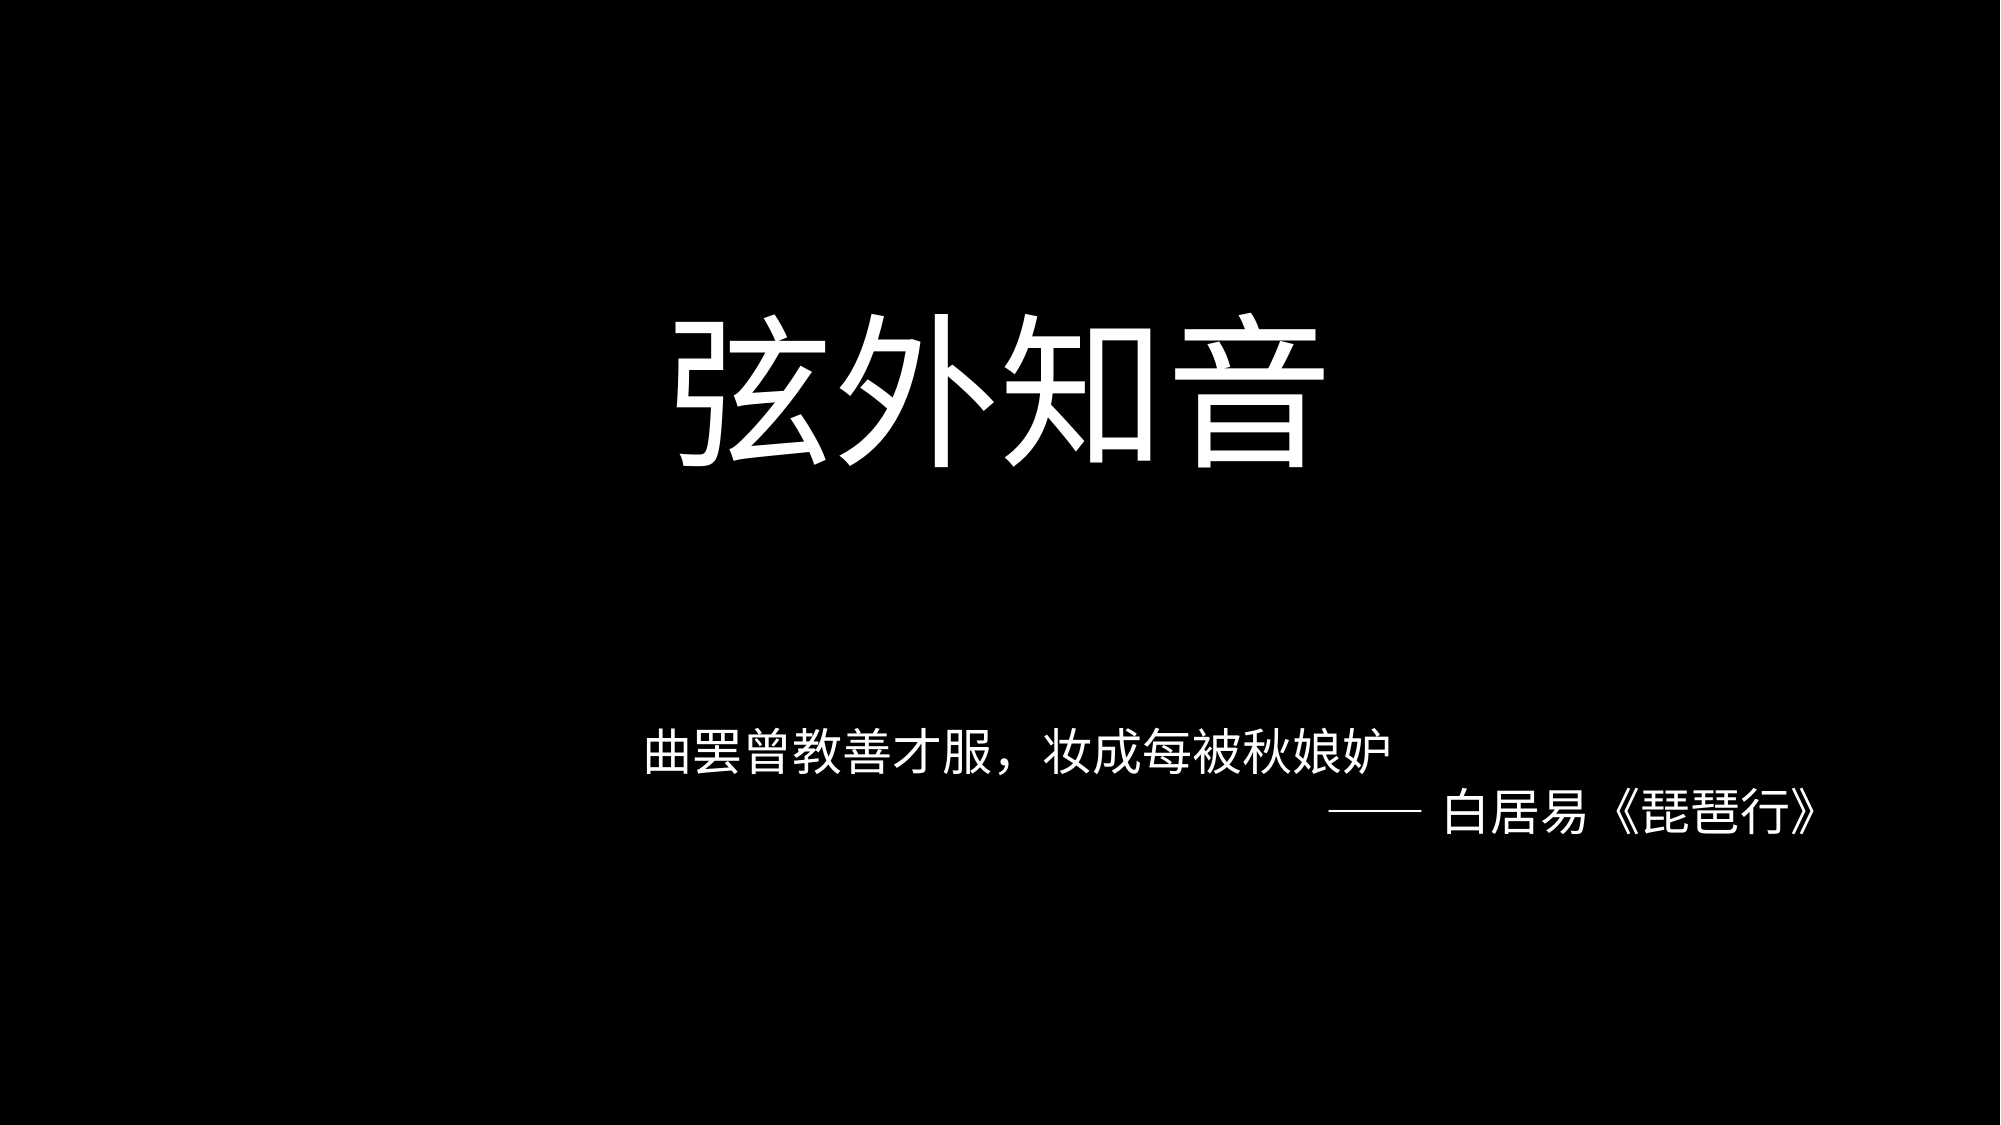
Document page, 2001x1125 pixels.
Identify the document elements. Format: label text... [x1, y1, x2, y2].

text_box 曲罢曾教善才服，妆成每被秋娘妒 ——白居易《琵琶行》 [154, 712, 1927, 913]
title 弦外知音 [249, 160, 1750, 498]
